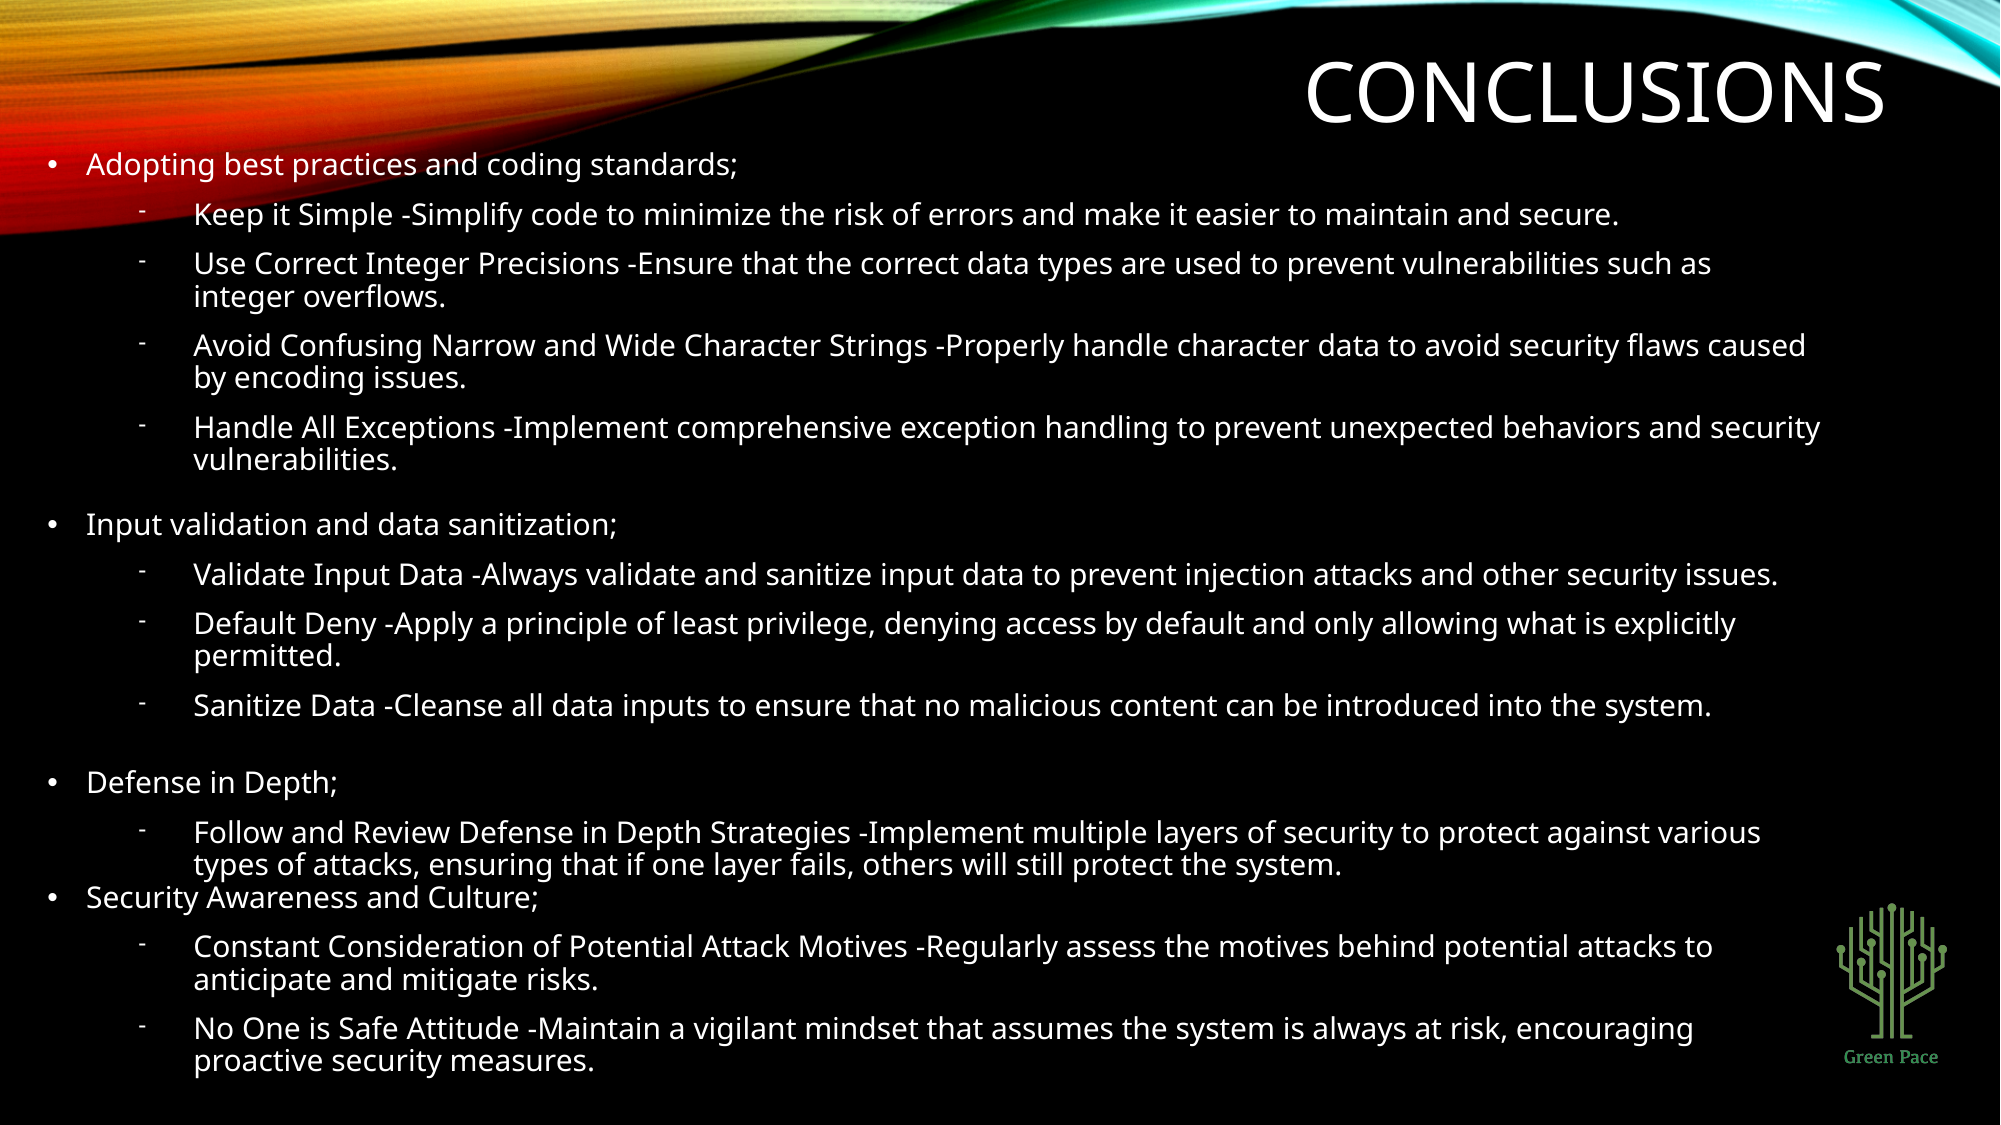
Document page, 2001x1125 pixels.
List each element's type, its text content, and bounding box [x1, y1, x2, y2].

title CONCLUSIONS [474, 0, 1888, 202]
picture [1817, 892, 1964, 1082]
text_box Adopting best practices and coding standards; Keep it Simple -Simplify code to minimize the risk of errors and make it easier to maintain and secure. Use Correct Integer Precisions -Ensure that the correct data types are used to prevent vulnerabilities such as integer overflows. Avoid Confusing Narrow and Wide Character Strings -Properly handle character data to avoid security flaws caused by encoding issues. Handle All Exceptions -Implement comprehensive exception handling to prevent unexpected behaviors and security vulnerabilities. Input validation and data sanitization; Validate Input Data -Always validate and sanitize input data to prevent injection attacks and other security issues. Default Deny -Apply a principle of least privilege, denying access by default and only allowing what is explicitly permitted. Sanitize Data -Cleanse all data inputs to ensure that no malicious content can be introduced into the system. Defense in Depth; Follow and Review Defense in Depth Strategies -Implement multiple layers of security to protect against various types of attacks, ensuring that if one layer fails, others will still protect the system. Security Awareness and Culture; Constant Consideration of Potential Attack Motives -Regularly assess the motives behind potential attacks to anticipate and mitigate risks. No One is Safe Attitude -Maintain a vigilant mindset that assumes the system is always at risk, encouraging proactive security measures. [47, 149, 1823, 1088]
picture [0, 0, 474, 237]
picture [1823, 0, 2000, 237]
